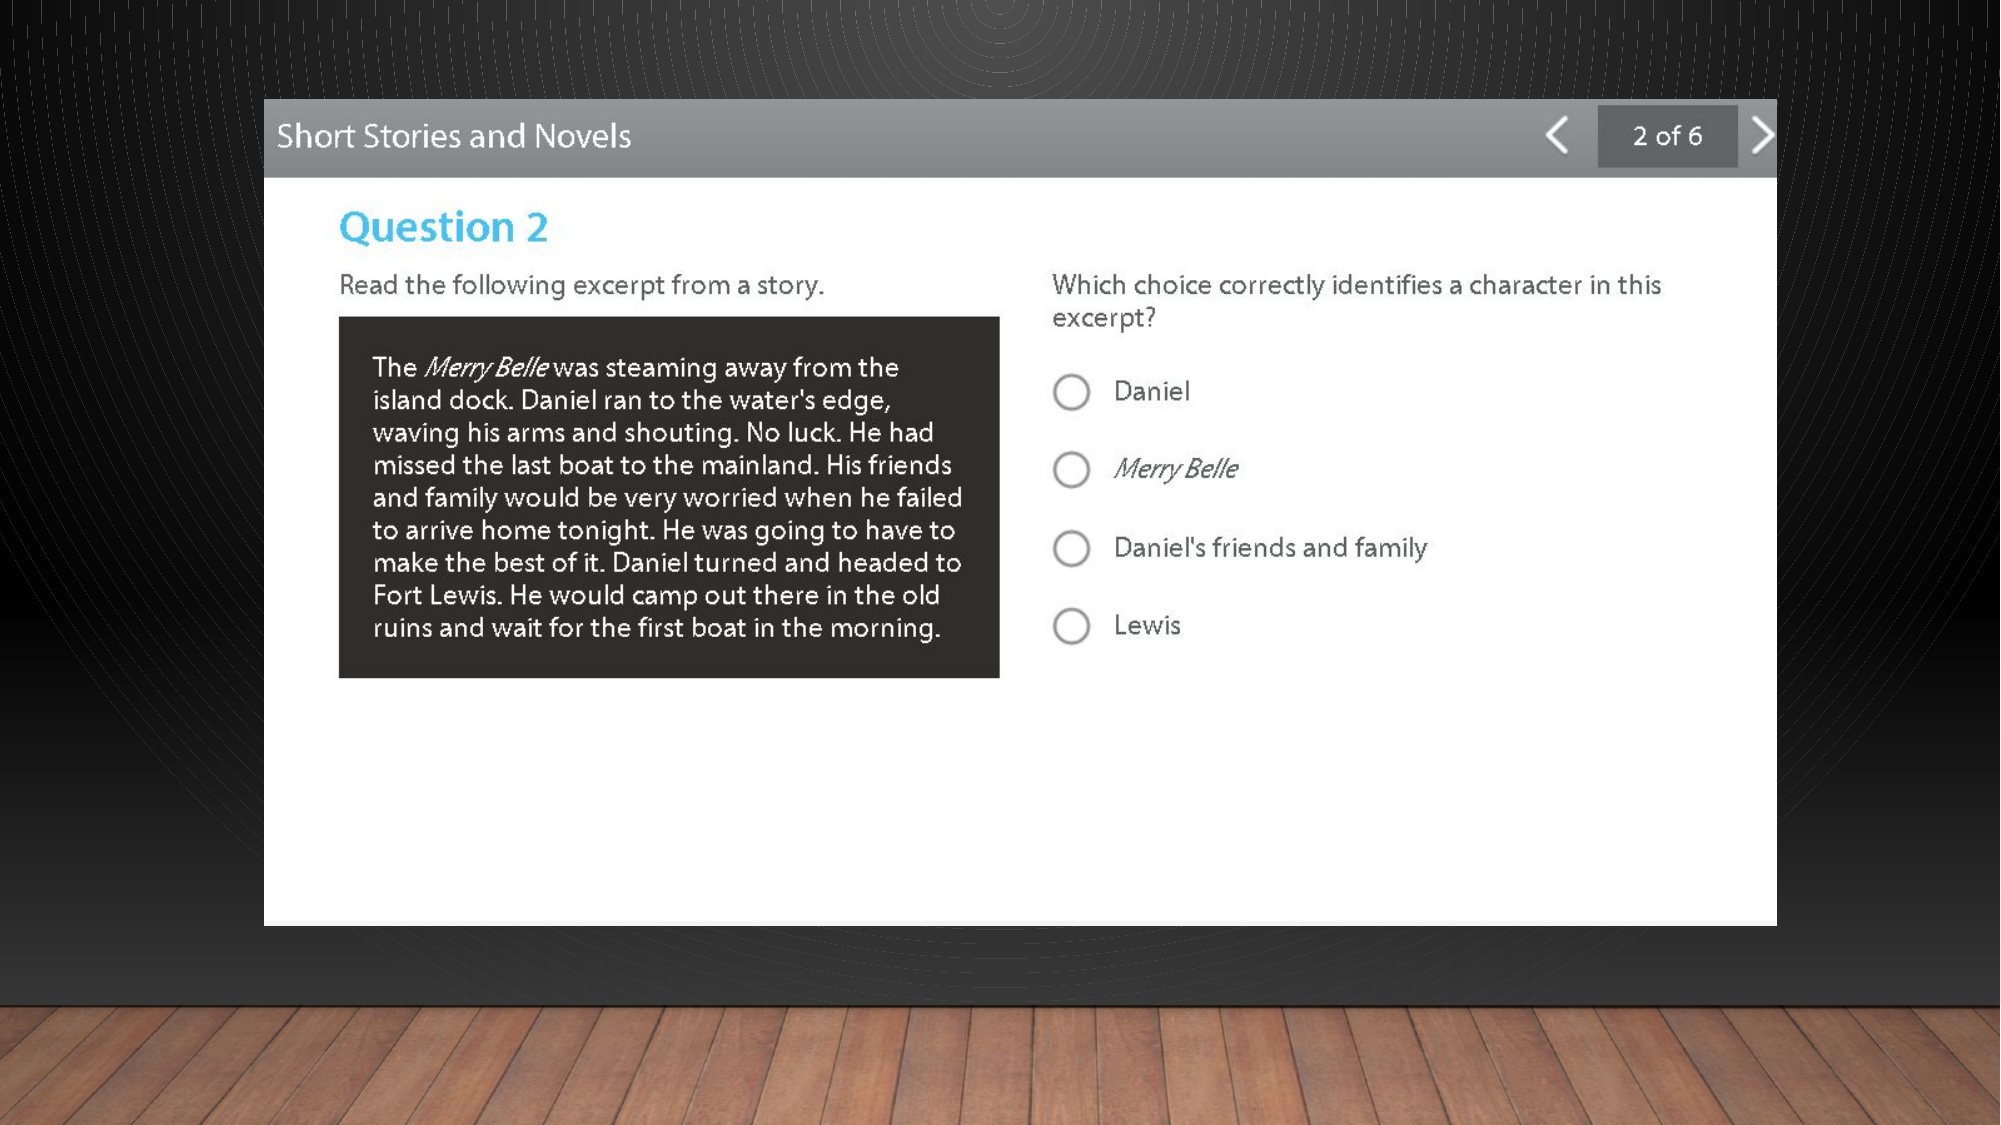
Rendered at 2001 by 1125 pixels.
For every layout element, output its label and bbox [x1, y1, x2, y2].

picture [264, 99, 1777, 926]
picture [0, 1005, 2000, 1125]
